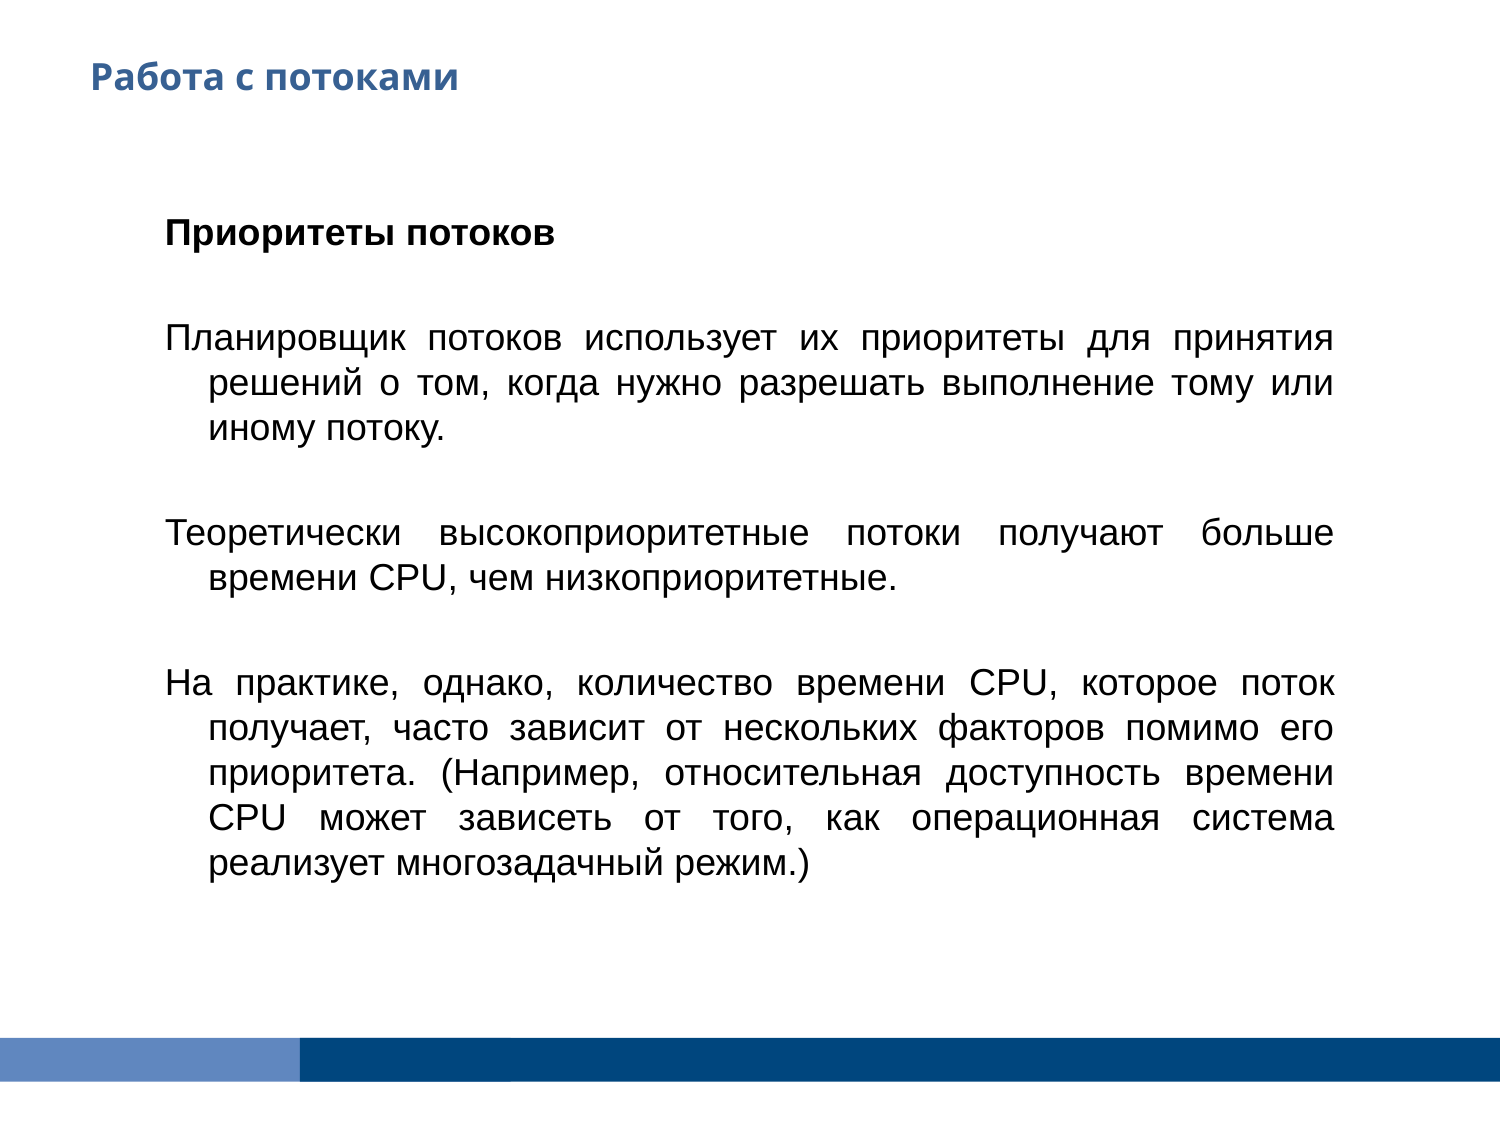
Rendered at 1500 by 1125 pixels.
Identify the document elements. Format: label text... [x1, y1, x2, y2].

text_box Приоритеты потоков Планировщик потоков использует их приоритеты для принятия решений о том, когда нужно разрешать выполнение тому или иному потоку. Теоретически высокоприоритетные потоки получают больше времени CPU, чем низкоприоритетные. На практике, однако, количество времени CPU, которое поток получает, часто зависит от нескольких факторов помимо его приоритета. (Например, относительная доступность времени CPU может зависеть от того, как операционная система реализует многозадачный режим.) [149, 200, 1350, 988]
text_box Работа с потоками [74, 45, 1425, 163]
